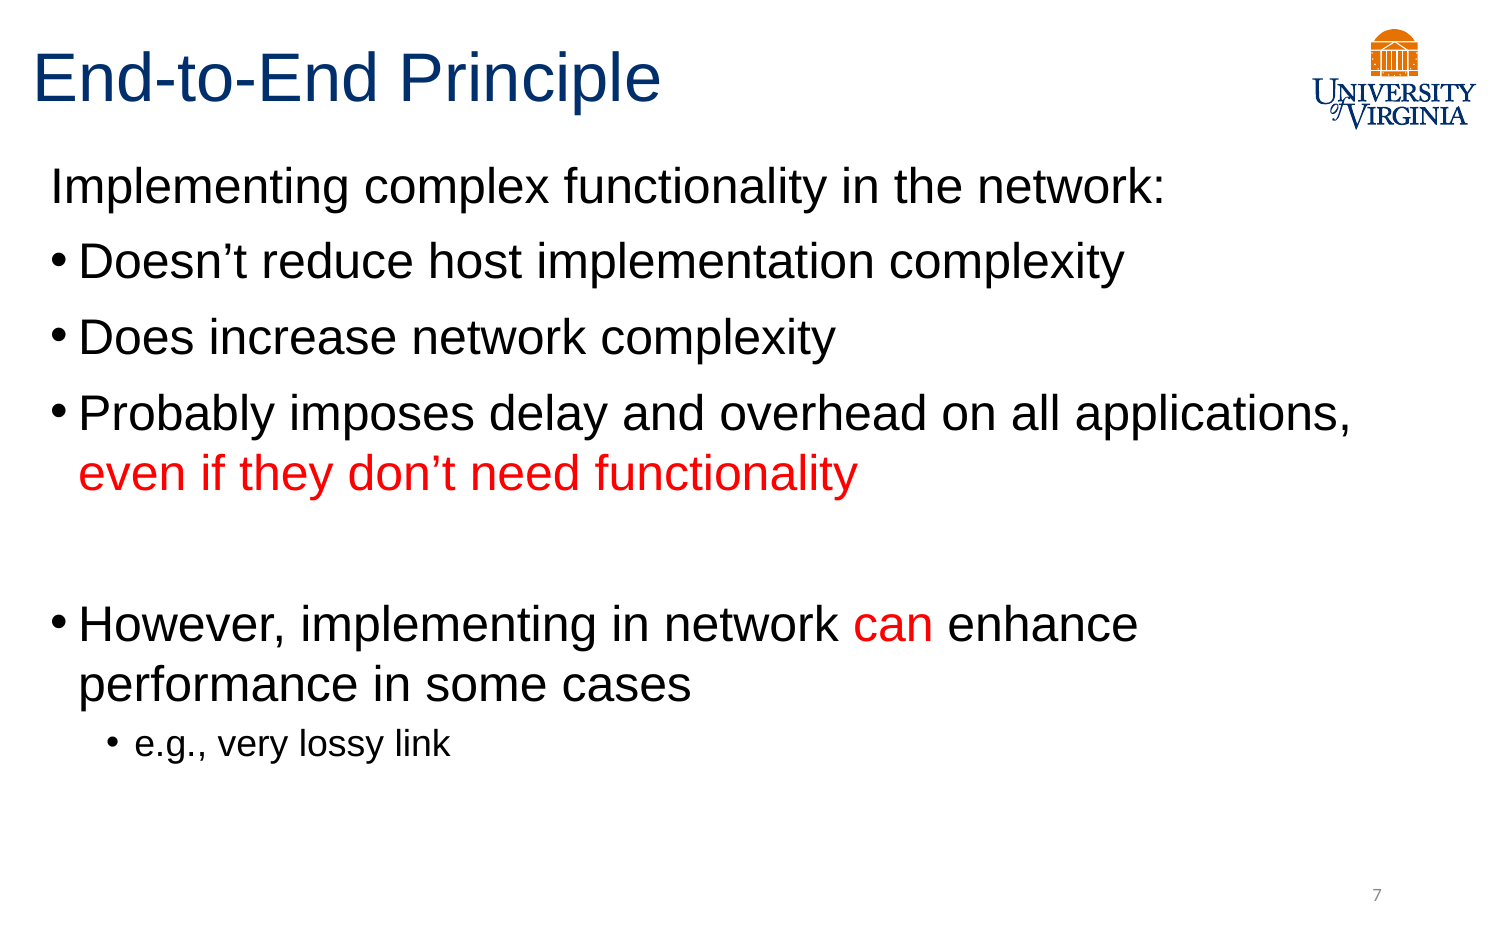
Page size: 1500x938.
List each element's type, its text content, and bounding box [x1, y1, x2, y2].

list Implementing complex functionality in the network: Doesn’t reduce host implementation complexity Does increase network complexity Probably imposes delay and overhead on all applications, even if they don’t need functionality However, implementing in network can enhance performance in some cases e.g., very lossy link [34, 145, 1429, 844]
slide_number 7 [1059, 868, 1397, 919]
title End-to-End Principle [17, 14, 1297, 145]
